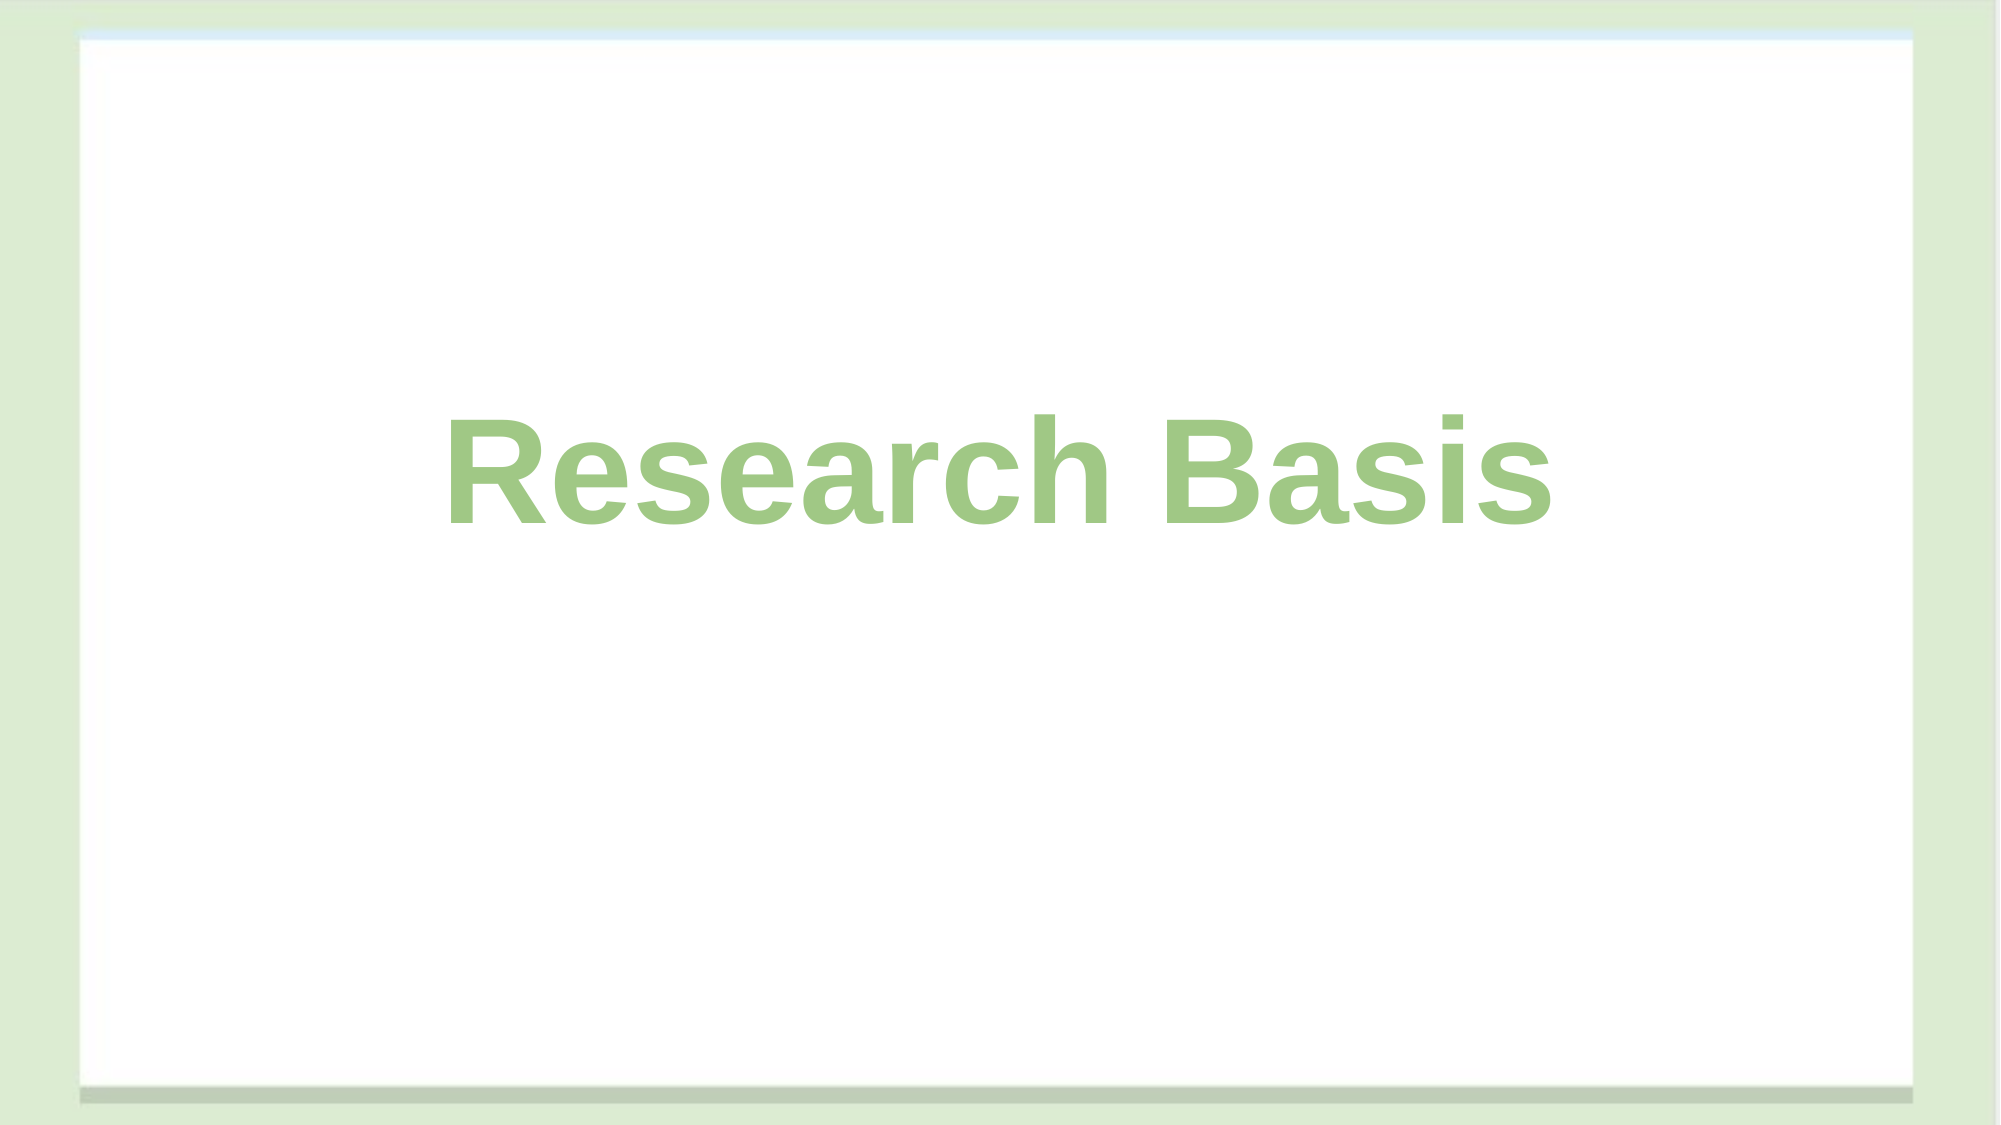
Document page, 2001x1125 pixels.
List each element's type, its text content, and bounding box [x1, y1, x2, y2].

text_box Research Basis [425, 365, 1575, 561]
